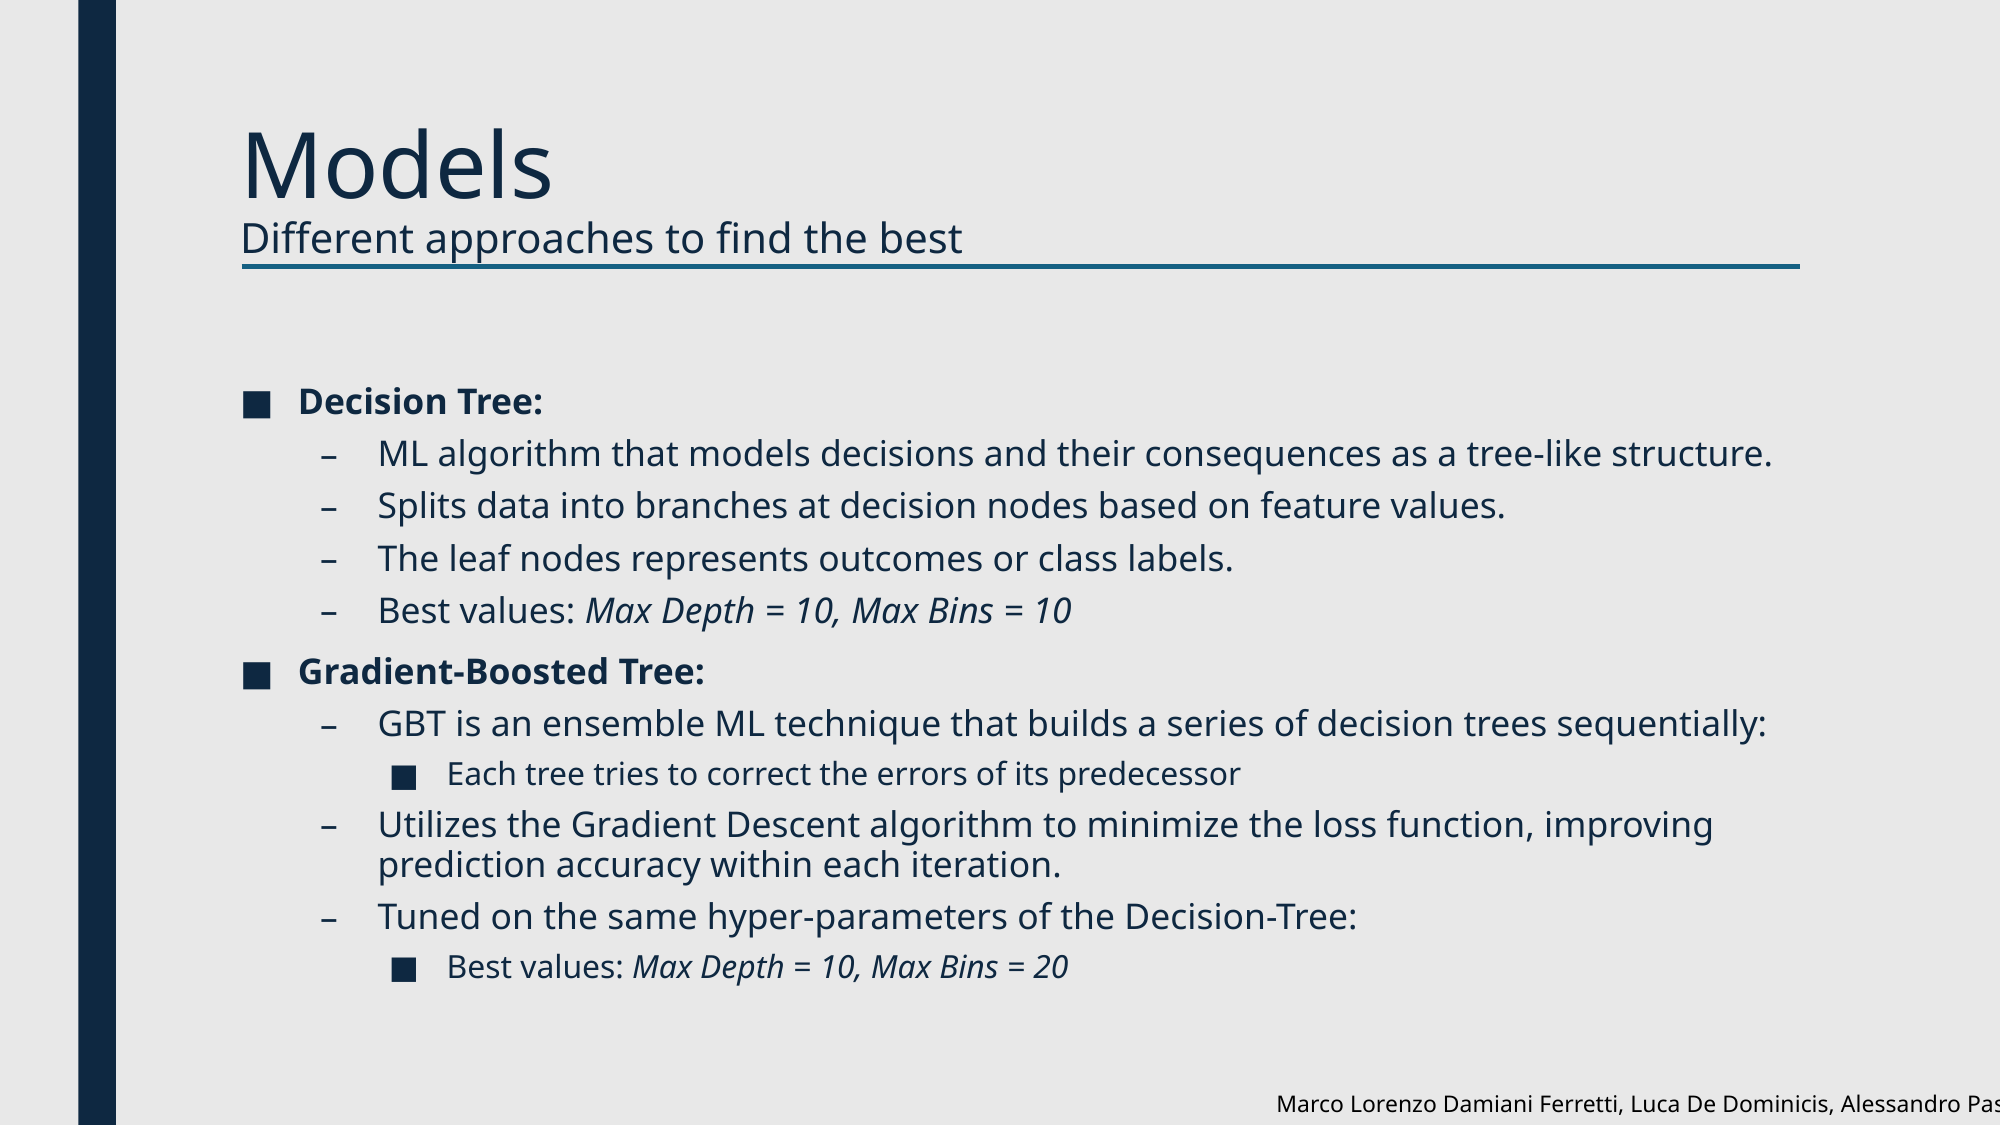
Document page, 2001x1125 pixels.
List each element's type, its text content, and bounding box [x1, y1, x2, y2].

list Decision Tree: ML algorithm that models decisions and their consequences as a tree-like structure. Splits data into branches at decision nodes based on feature values. The leaf nodes represents outcomes or class labels. Best values: Max Depth = 10, Max Bins = 10 Gradient-Boosted Tree: GBT is an ensemble ML technique that builds a series of decision trees sequentially: Each tree tries to correct the errors of its predecessor Utilizes the Gradient Descent algorithm to minimize the loss function, improving prediction accuracy within each iteration. Tuned on the same hyper-parameters of the Decision-Tree: Best values: Max Depth = 10, Max Bins = 20 [225, 375, 1800, 1073]
title Models Different approaches to find the best [225, 112, 1800, 357]
text_box Marco Lorenzo Damiani Ferretti, Luca De Dominicis, Alessandro Pasi [1261, 1082, 2000, 1125]
